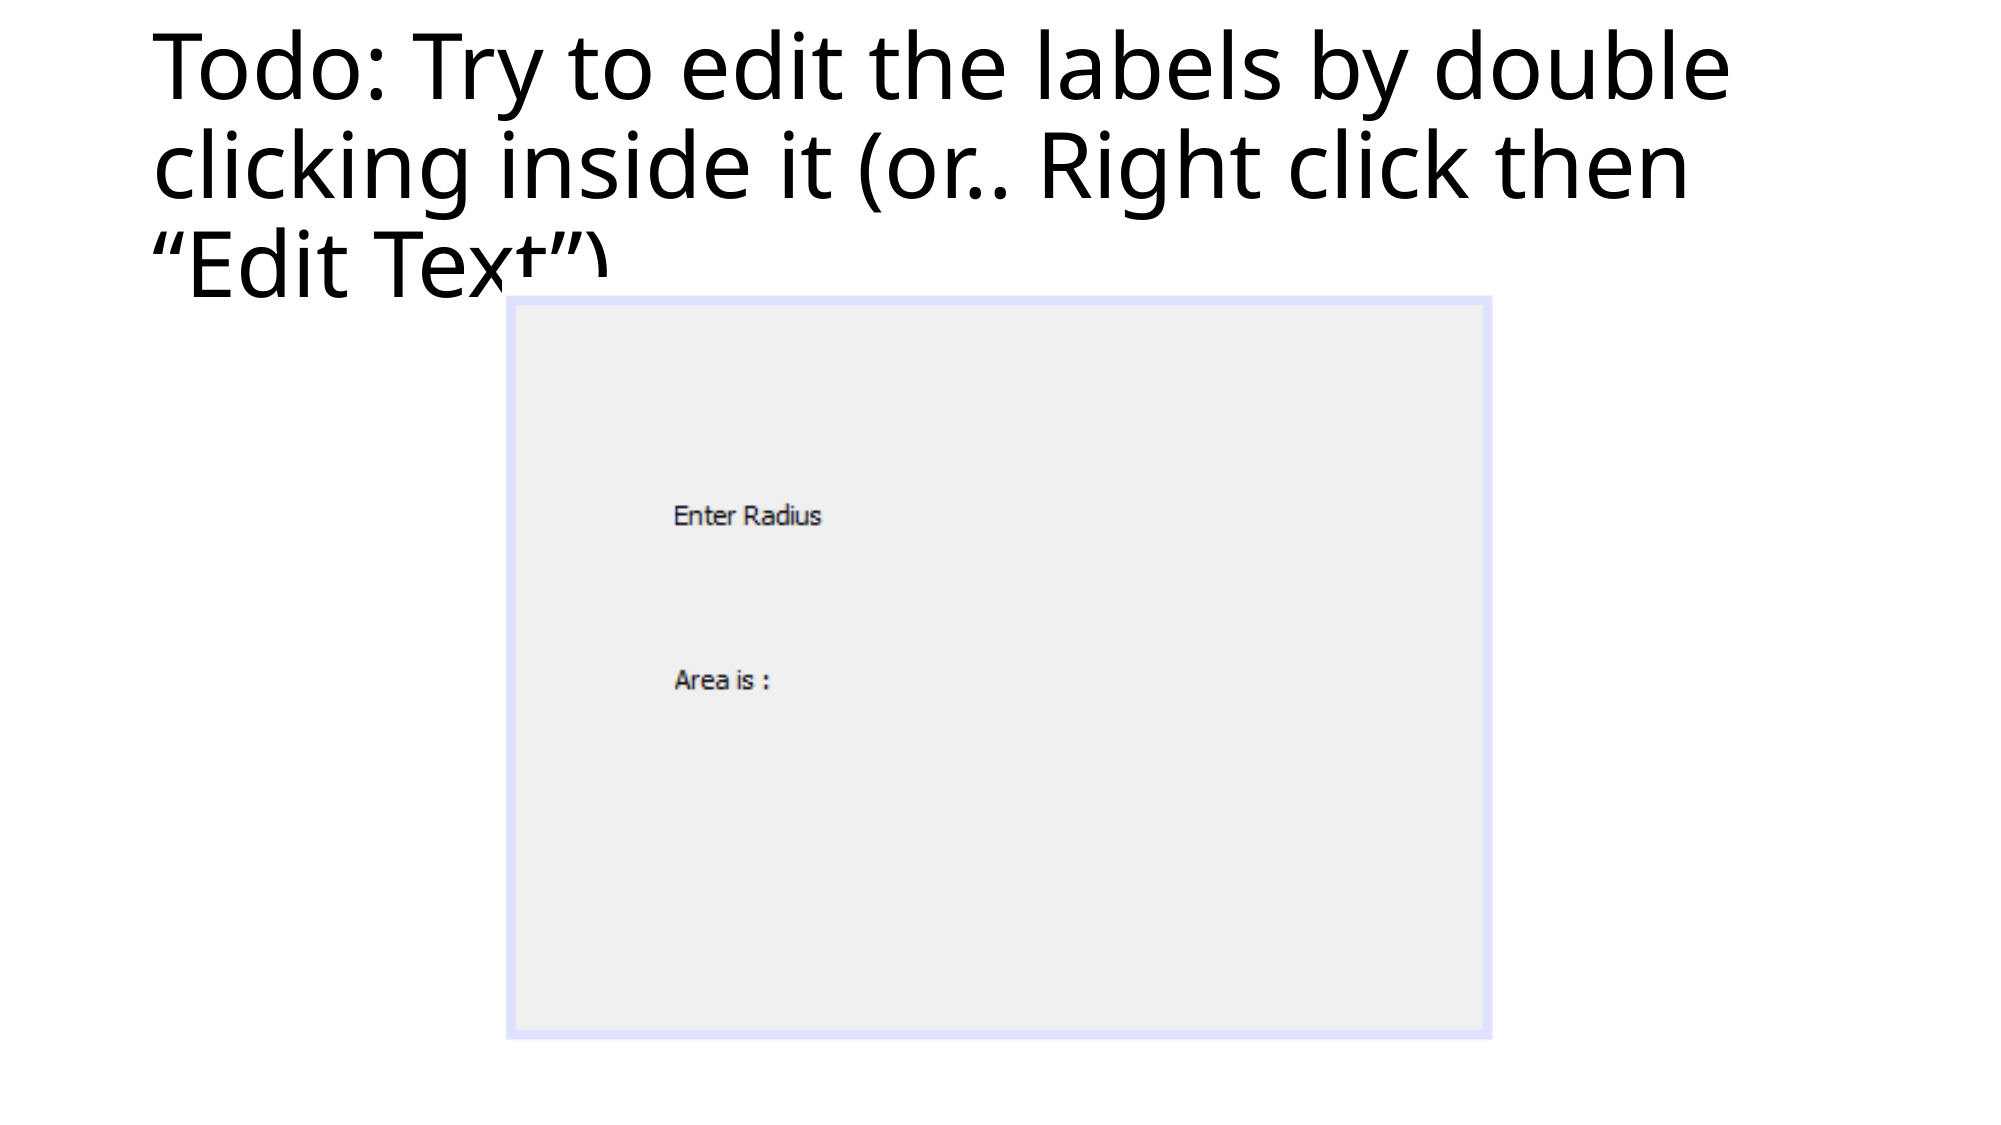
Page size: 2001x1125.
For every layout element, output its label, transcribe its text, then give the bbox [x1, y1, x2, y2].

title Todo: Try to edit the labels by double clicking inside it (or.. Right click then “Edit Text”) [137, 59, 1863, 278]
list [502, 277, 1498, 1079]
